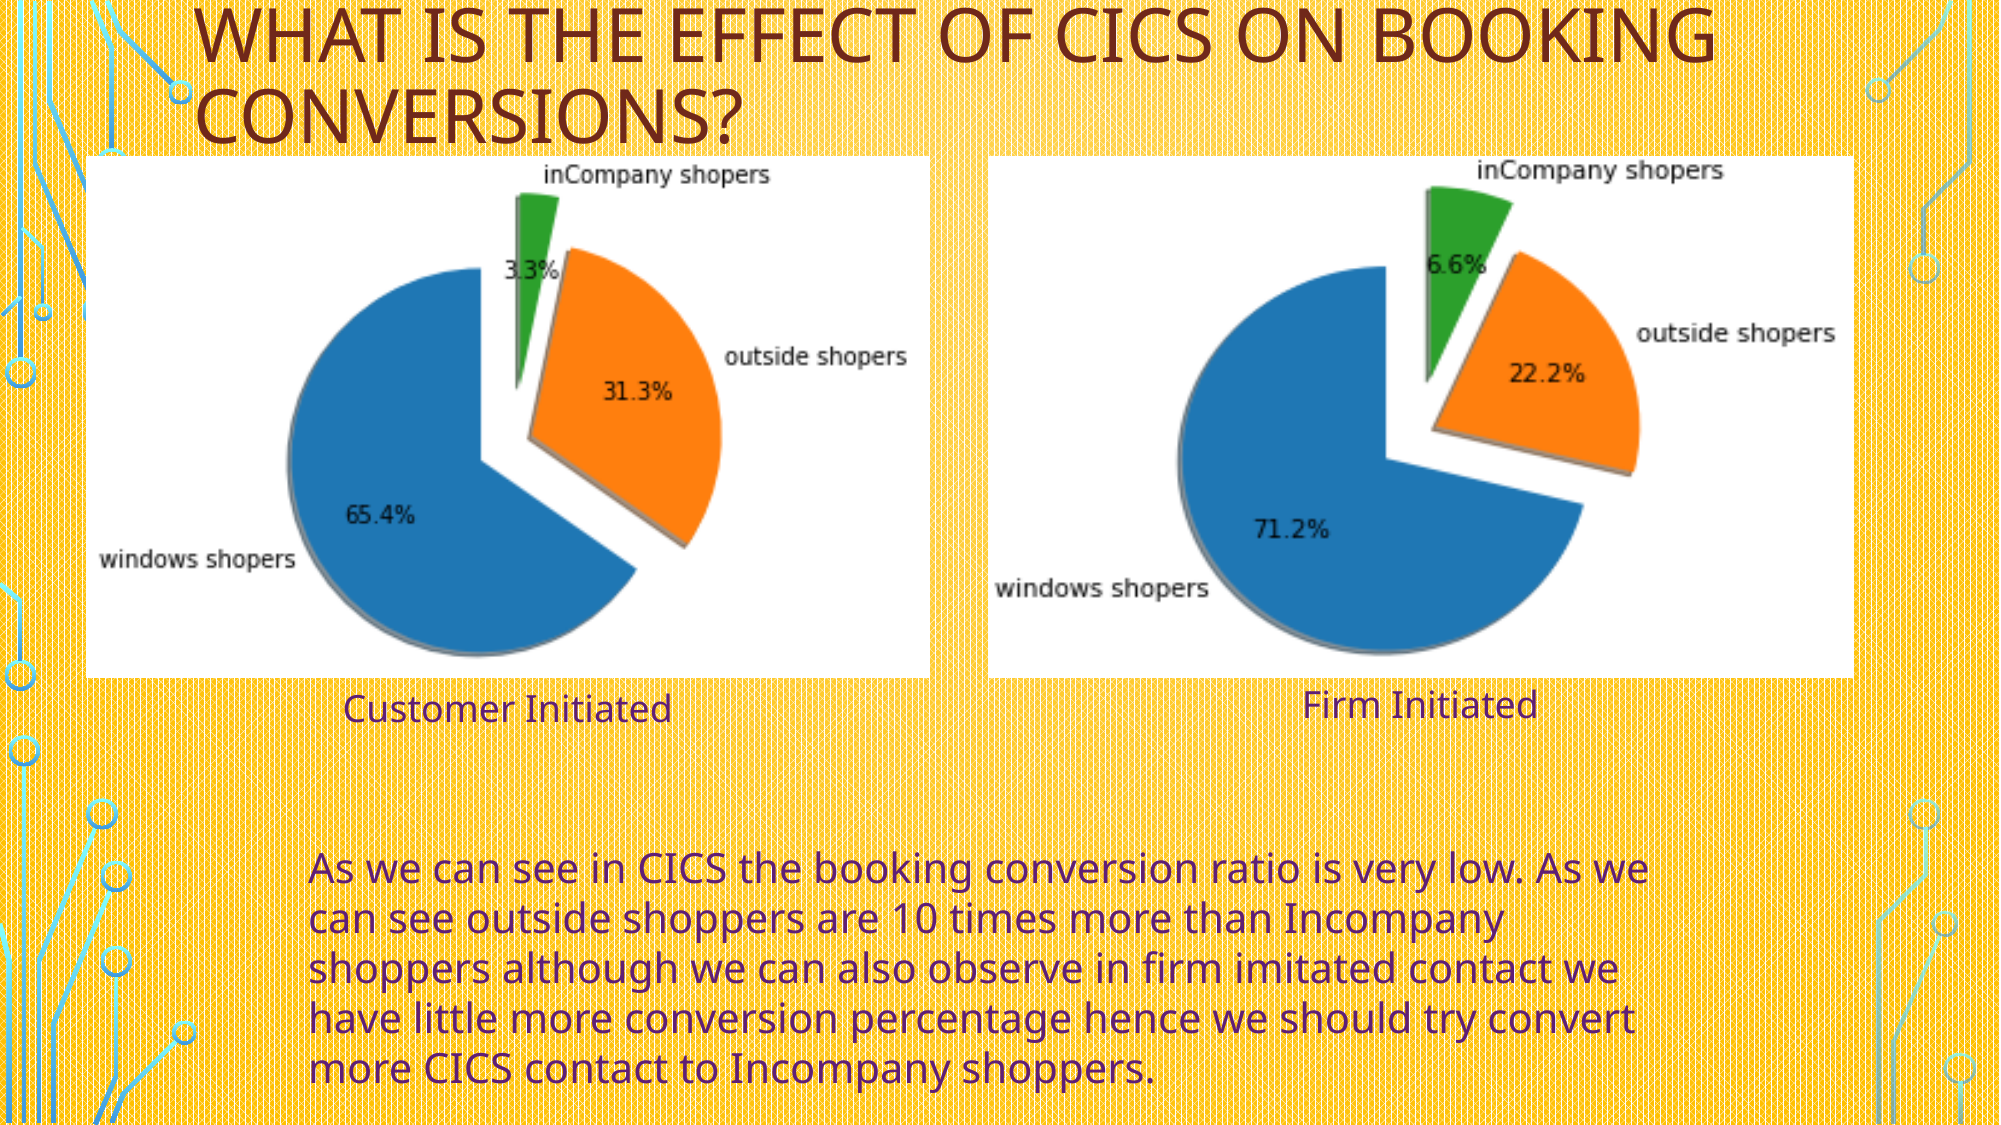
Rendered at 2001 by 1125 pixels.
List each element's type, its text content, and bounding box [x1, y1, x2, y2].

text_box Customer Initiated [168, 678, 848, 738]
title What is the effect of CICs on booking conversions? [178, 0, 1804, 157]
text_box Firm Initiated [1114, 678, 1727, 734]
text_box As we can see in CICS the booking conversion ratio is very low. As we can see outside shoppers are 10 times more than Incompany shoppers although we can also observe in firm imitated contact we have little more conversion percentage hence we should try convert more CICS contact to Incompany shoppers. [293, 834, 1688, 1100]
picture [988, 156, 1853, 678]
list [86, 156, 930, 678]
